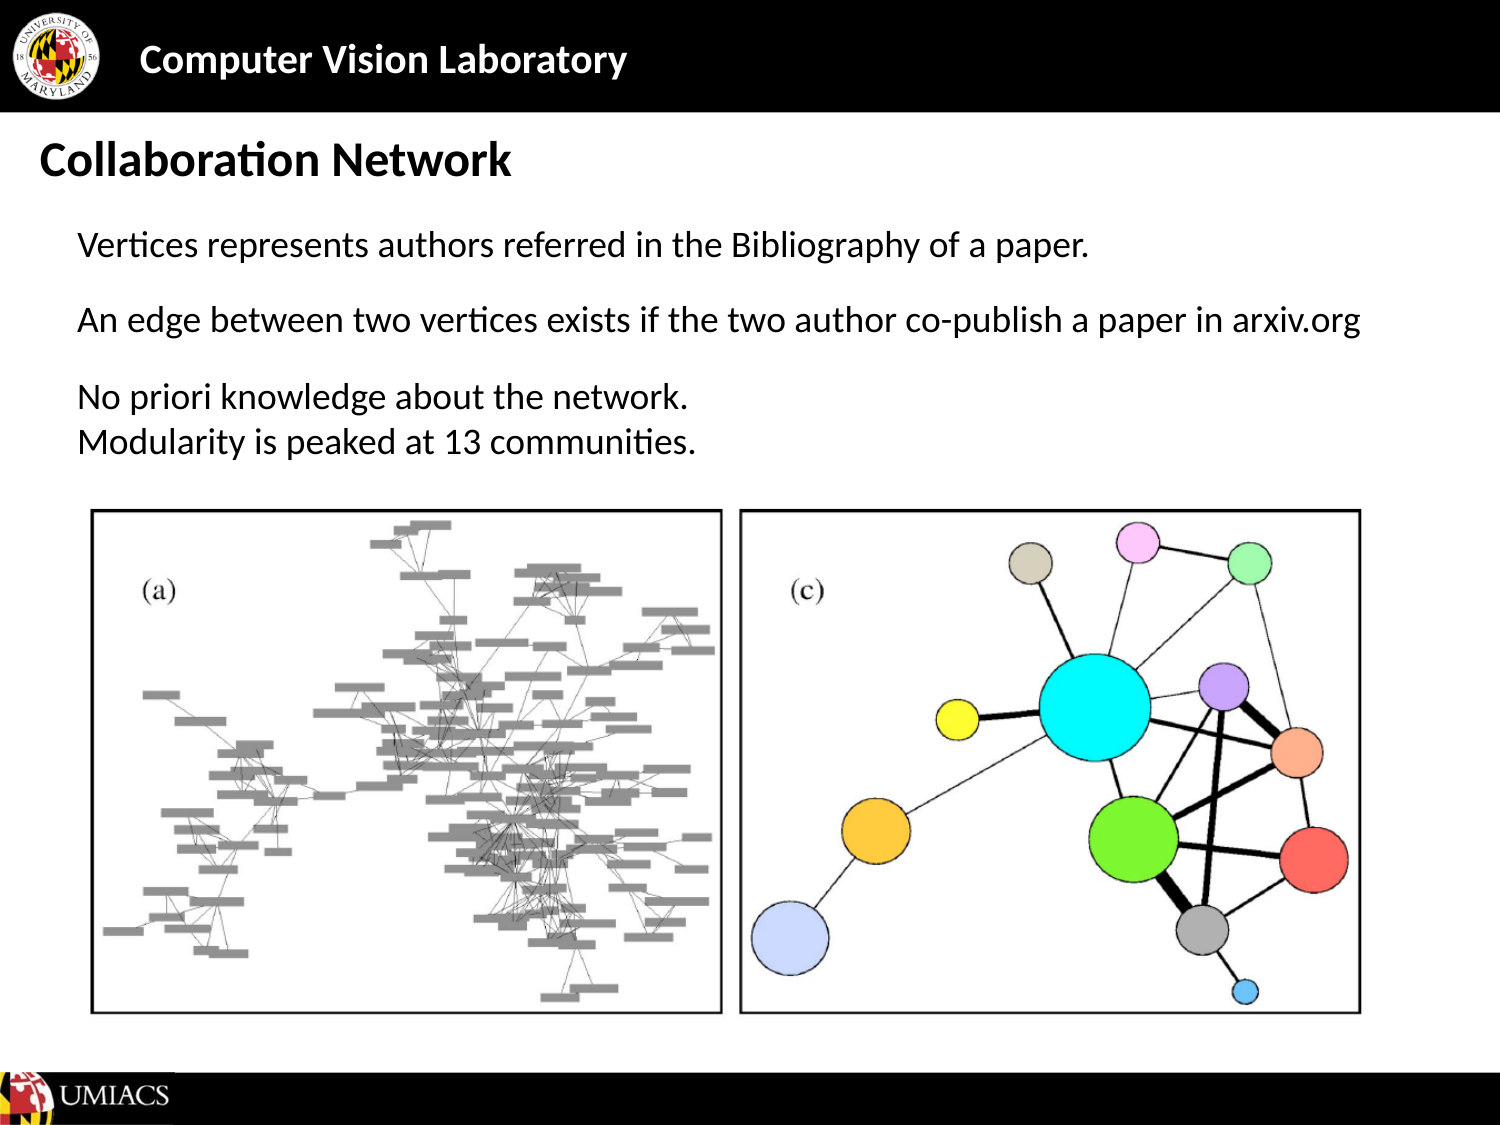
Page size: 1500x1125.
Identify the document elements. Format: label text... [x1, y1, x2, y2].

picture [74, 499, 1368, 1026]
picture [0, 1072, 172, 1125]
text_box Vertices represents authors referred in the Bibliography of a paper. [62, 212, 1288, 273]
picture [12, 12, 100, 100]
text_box An edge between two vertices exists if the two author co-publish a paper in arxiv.org [62, 287, 1425, 348]
text_box No priori knowledge about the network. Modularity is peaked at 13 communities. [62, 364, 1425, 470]
title Collaboration Network [24, 112, 1301, 201]
